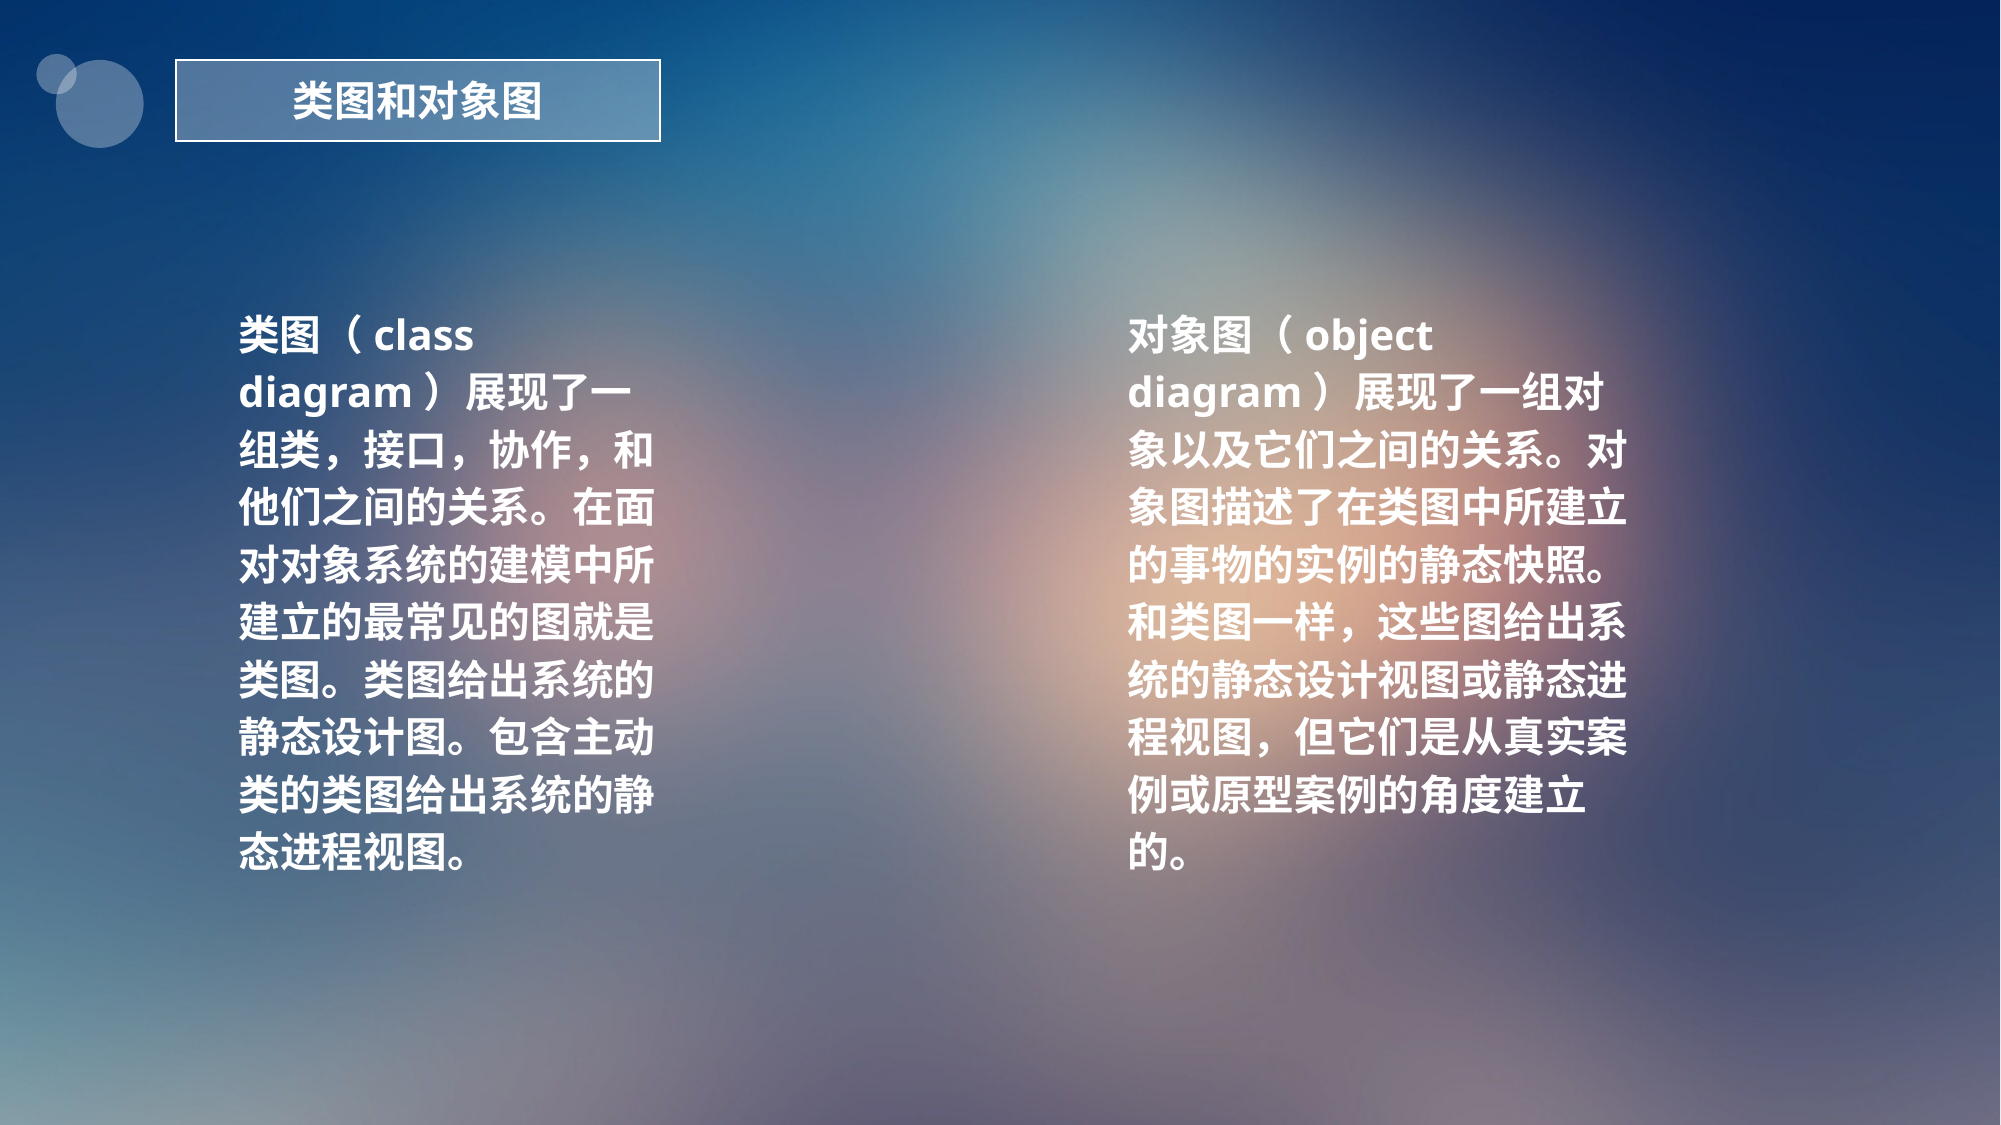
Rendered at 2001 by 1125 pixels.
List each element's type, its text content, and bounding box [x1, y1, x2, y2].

text_box 类图（class diagram）展现了一组类，接口，协作，和他们之间的关系。在面对对象系统的建模中所建立的最常见的图就是类图。类图给出系统的静态设计图。包含主动类的类图给出系统的静态进程视图。 [223, 293, 675, 884]
text_box 类图和对象图 [161, 67, 675, 133]
text_box 对象图（object diagram）展现了一组对象以及它们之间的关系。对象图描述了在类图中所建立的事物的实例的静态快照。和类图一样，这些图给出系统的静态设计视图或静态进程视图，但它们是从真实案例或原型案例的角度建立的。 [1112, 293, 1655, 884]
text_box [175, 59, 661, 67]
picture [0, 0, 2001, 1125]
text_box [175, 133, 661, 142]
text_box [36, 53, 144, 149]
